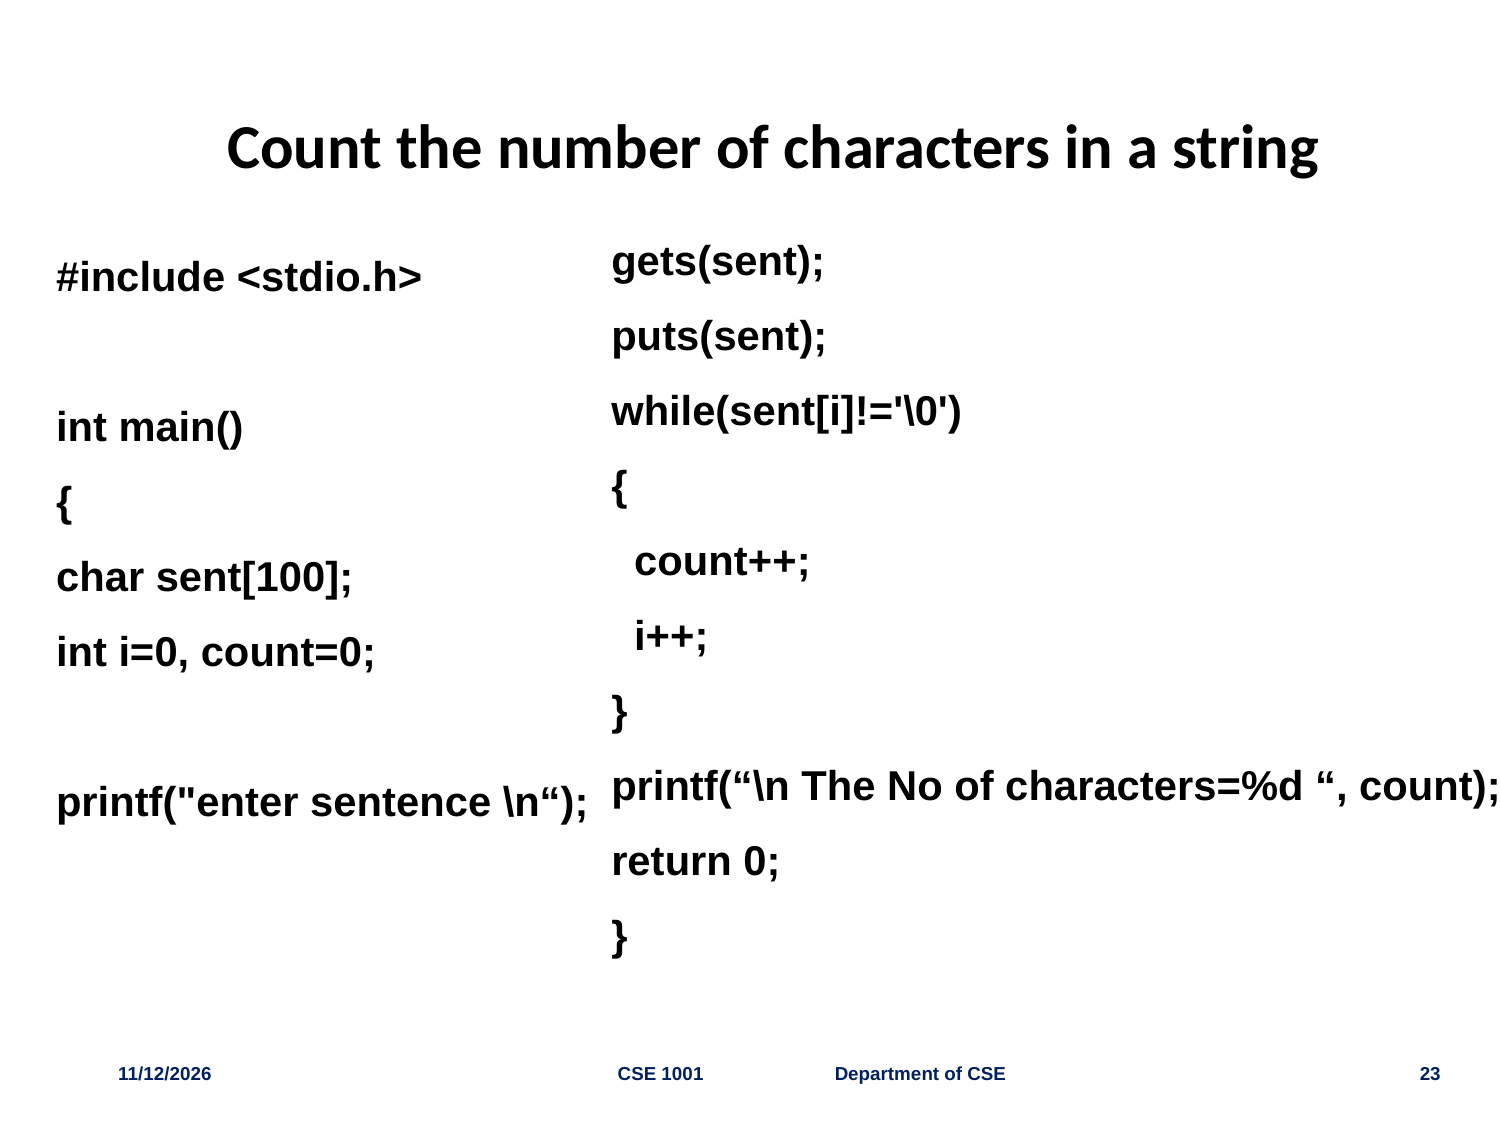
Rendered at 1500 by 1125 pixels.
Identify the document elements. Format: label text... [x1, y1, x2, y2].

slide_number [103, 1042, 246, 1103]
title Count the number of characters in a string [212, 72, 1500, 201]
footer CSE 1001 Department of CSE [272, 1042, 1352, 1103]
slide_number 23 [1396, 1042, 1456, 1103]
text_box #include <stdio.h> int main() { char sent[100]; int i=0, count=0; printf("enter sentence \n“); [41, 172, 659, 908]
text_box gets(sent); puts(sent); while(sent[i]!='\0') { count++; i++; } printf(“\n The No of characters=%d “, count); return 0; } [596, 201, 1500, 967]
